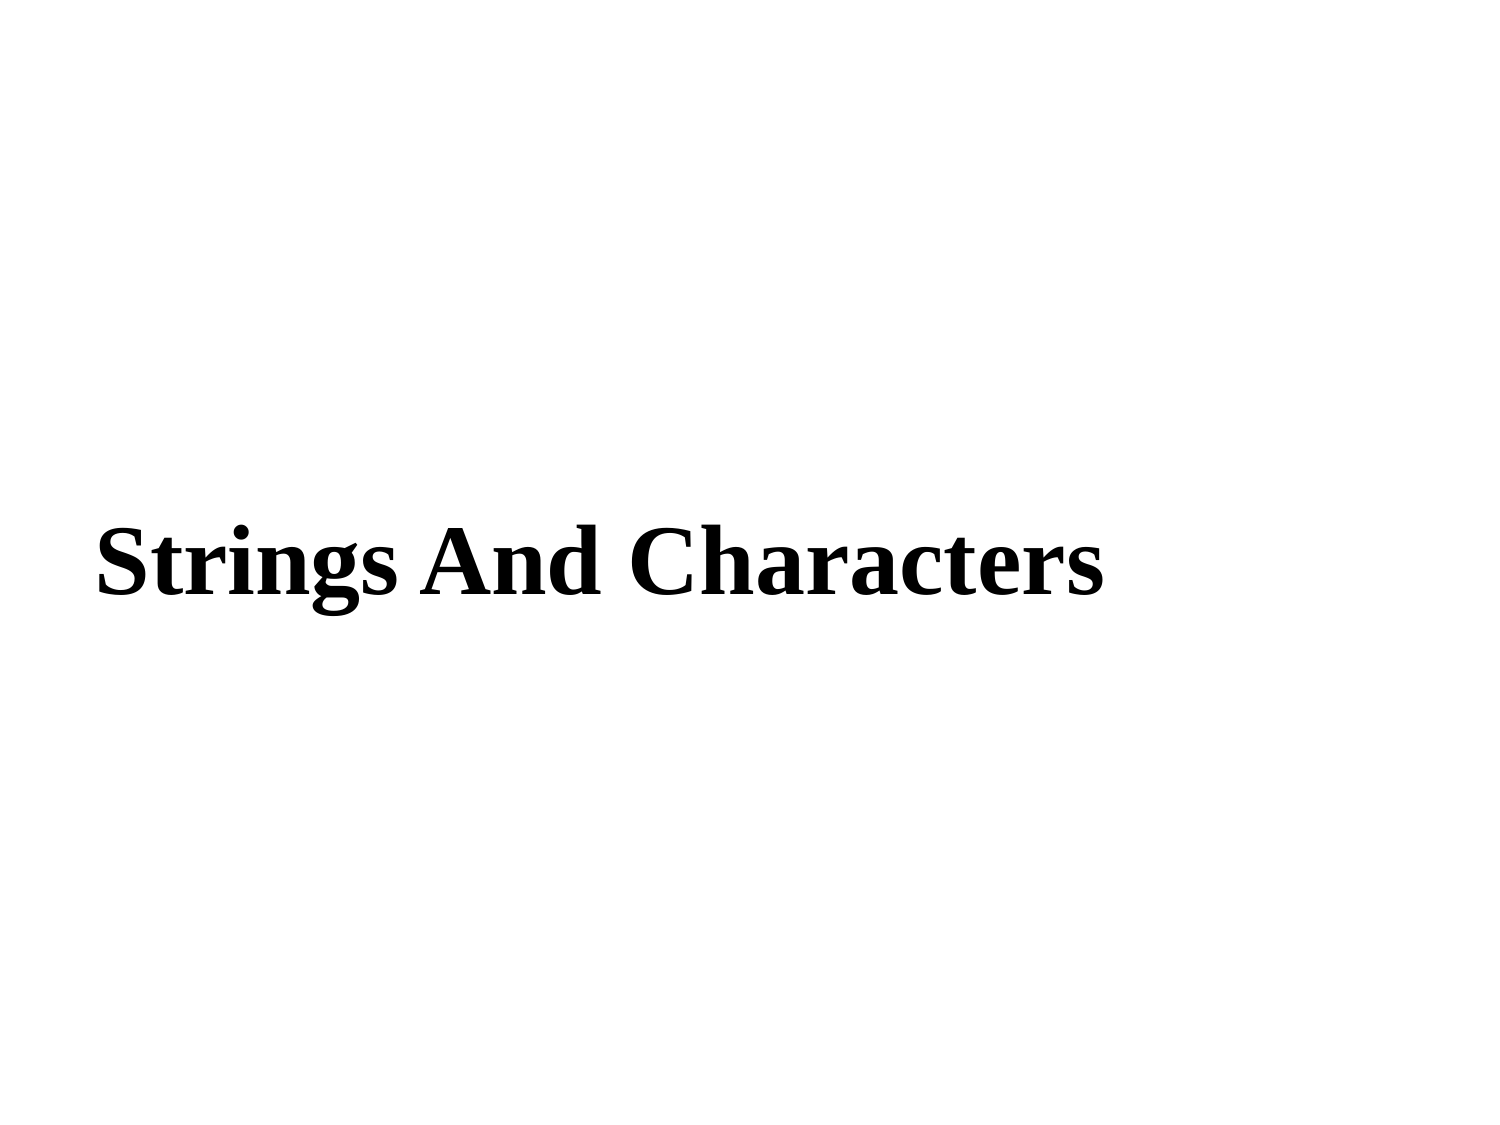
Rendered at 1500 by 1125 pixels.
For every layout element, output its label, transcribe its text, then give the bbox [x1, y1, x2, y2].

text_box Strings And Characters [79, 487, 1121, 623]
